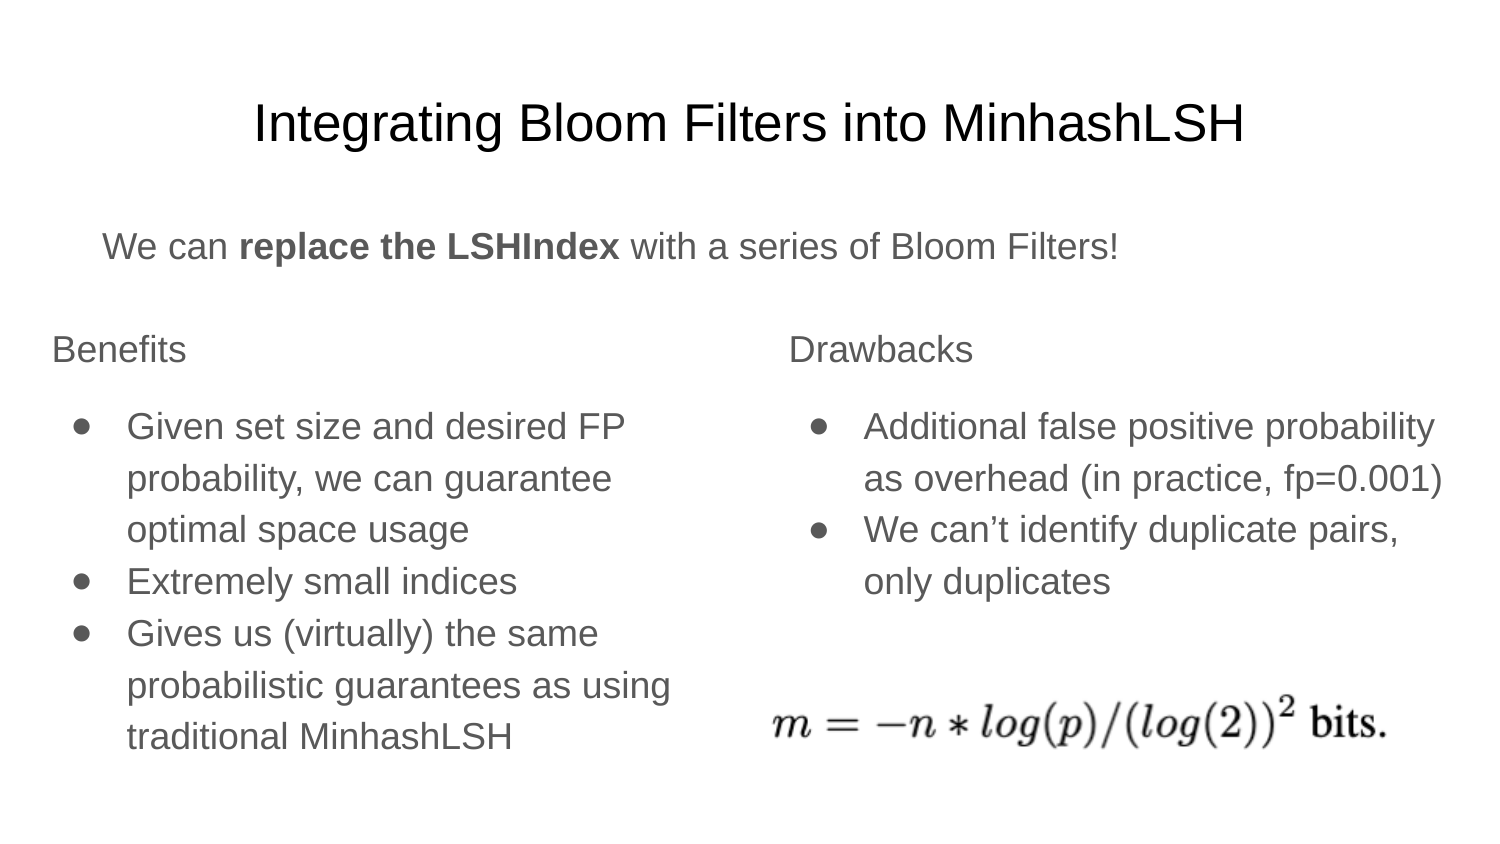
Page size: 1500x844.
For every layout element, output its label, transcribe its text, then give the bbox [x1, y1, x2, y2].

text_box We can replace the LSHIndex with a series of Bloom Filters! [87, 207, 1430, 282]
list Drawbacks Additional false positive probability as overhead (in practice, fp=0.001) We can’t identify duplicate pairs, only duplicates [773, 303, 1473, 844]
list Benefits Given set size and desired FP probability, we can guarantee optimal space usage Extremely small indices Gives us (virtually) the same probabilistic guarantees as using traditional MinhashLSH [36, 303, 736, 844]
title Integrating Bloom Filters into MinhashLSH [51, 72, 1449, 167]
picture [686, 624, 1450, 797]
